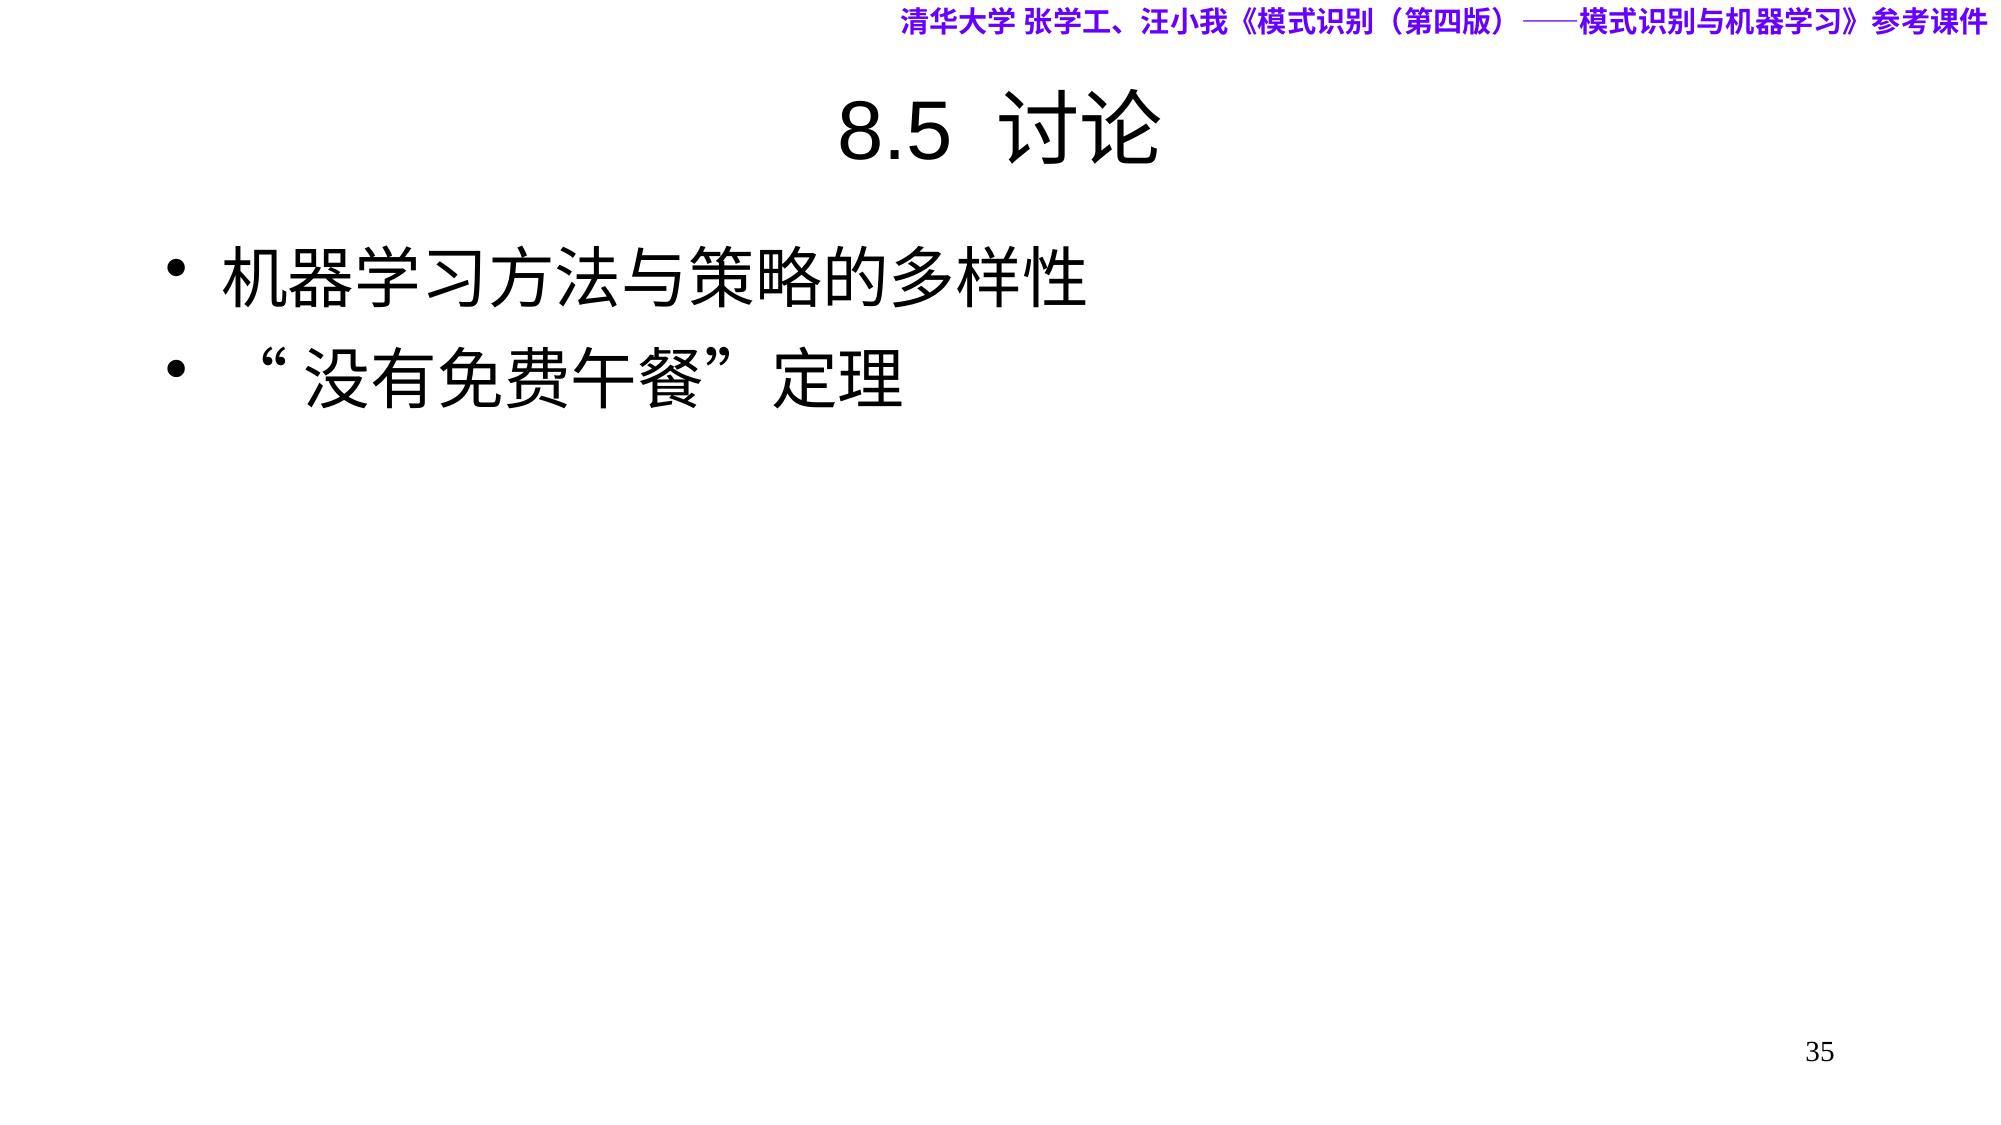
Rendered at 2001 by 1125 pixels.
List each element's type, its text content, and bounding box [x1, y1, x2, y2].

text_box 清华大学 张学工、汪小我《模式识别（第四版）——模式识别与机器学习》参考课件 [546, 3, 2000, 46]
slide_number 35 [1433, 1024, 1851, 1101]
title 8.5 讨论 [149, 66, 1851, 187]
list 机器学习方法与策略的多样性 “没有免费午餐”定理 [149, 219, 1816, 1001]
